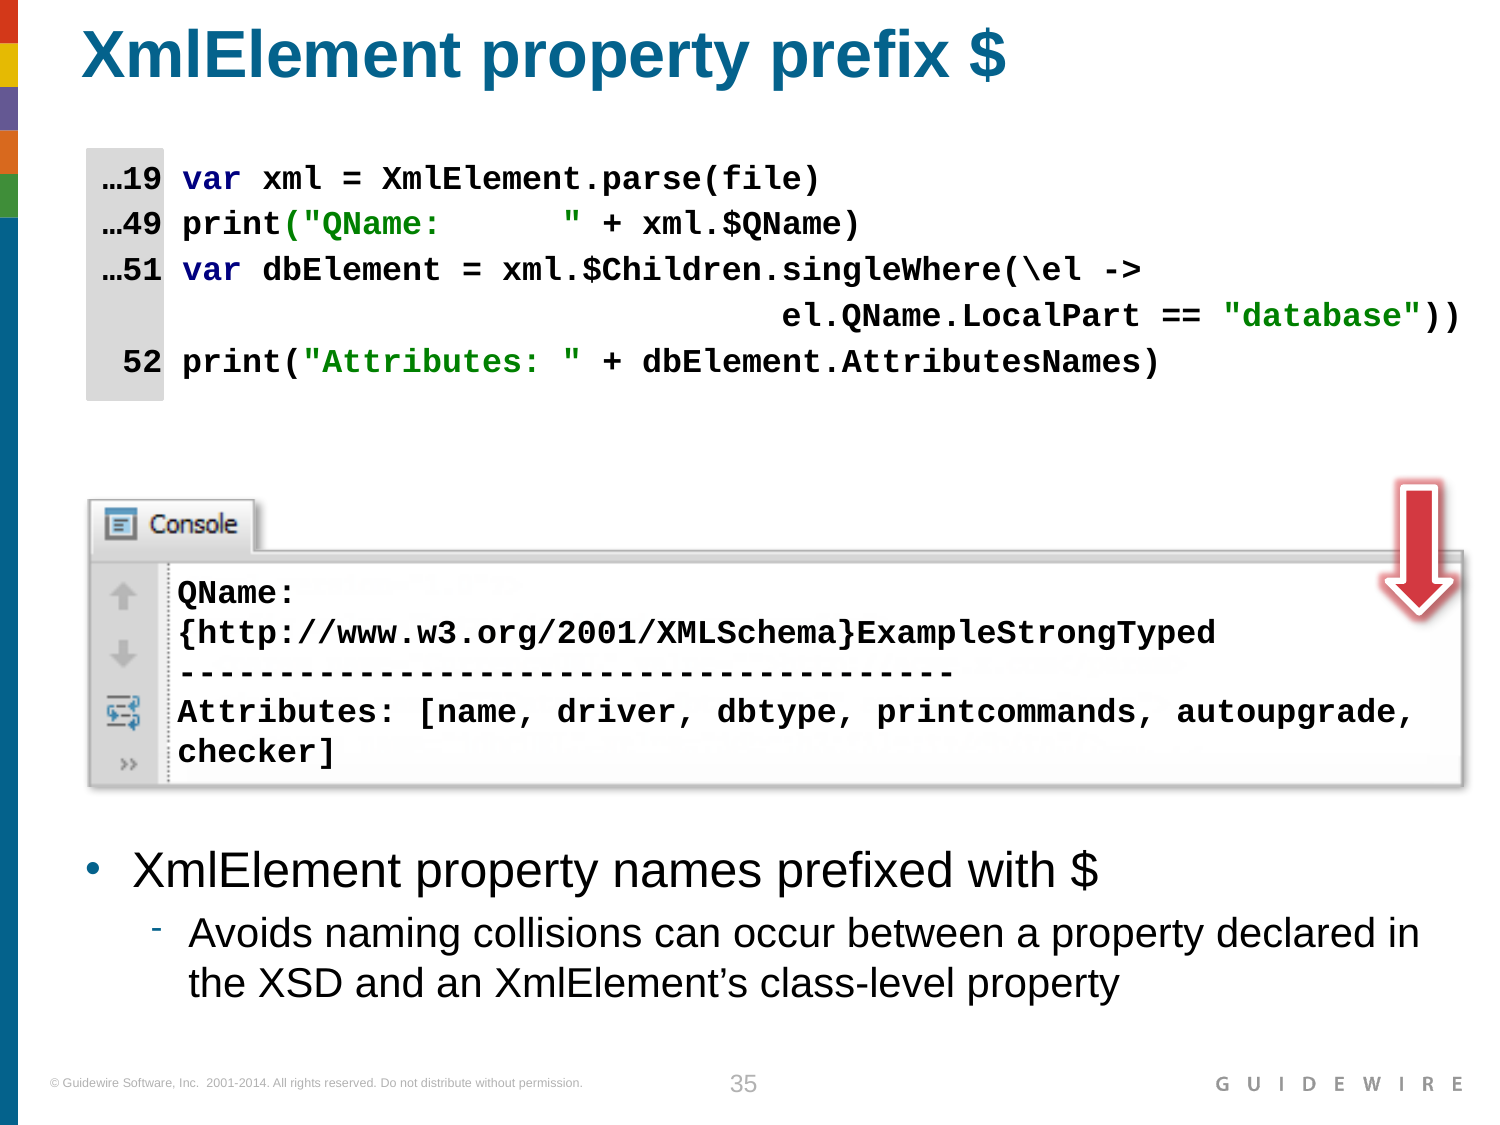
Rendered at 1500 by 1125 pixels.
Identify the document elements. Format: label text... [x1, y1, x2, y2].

text_box …19 var xml = XmlElement.parse(file) …49 print("QName: " + xml.$QName) …51 var dbElement = xml.$Children.singleWhere(\el -> el.QName.LocalPart == "database")) 52 print("Attributes: " + dbElement.AttributesNames) [87, 149, 1500, 400]
list XmlElement property names prefixed with $ Avoids naming collisions can occur between a property declared in the XSD and an XmlElement’s class-level property [85, 837, 1450, 1050]
text_box [1400, 484, 1439, 492]
title XmlElement property prefix $ [81, 19, 1446, 142]
picture [1215, 1073, 1480, 1096]
picture [86, 499, 1465, 788]
